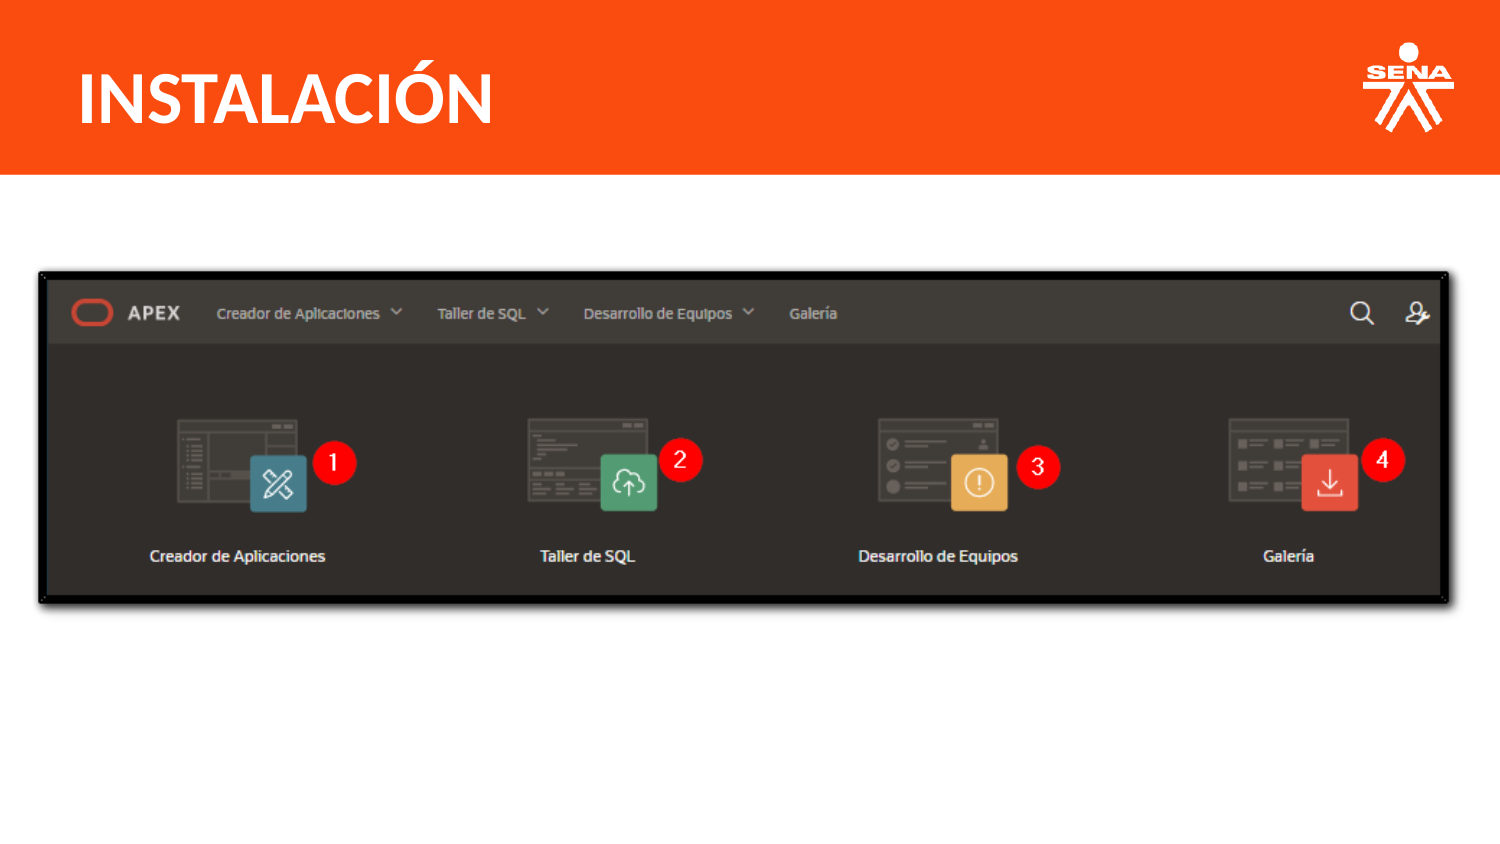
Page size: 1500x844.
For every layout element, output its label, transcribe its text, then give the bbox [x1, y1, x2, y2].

picture [0, 0, 1500, 844]
text_box INSTALACIÓN [62, 40, 526, 147]
